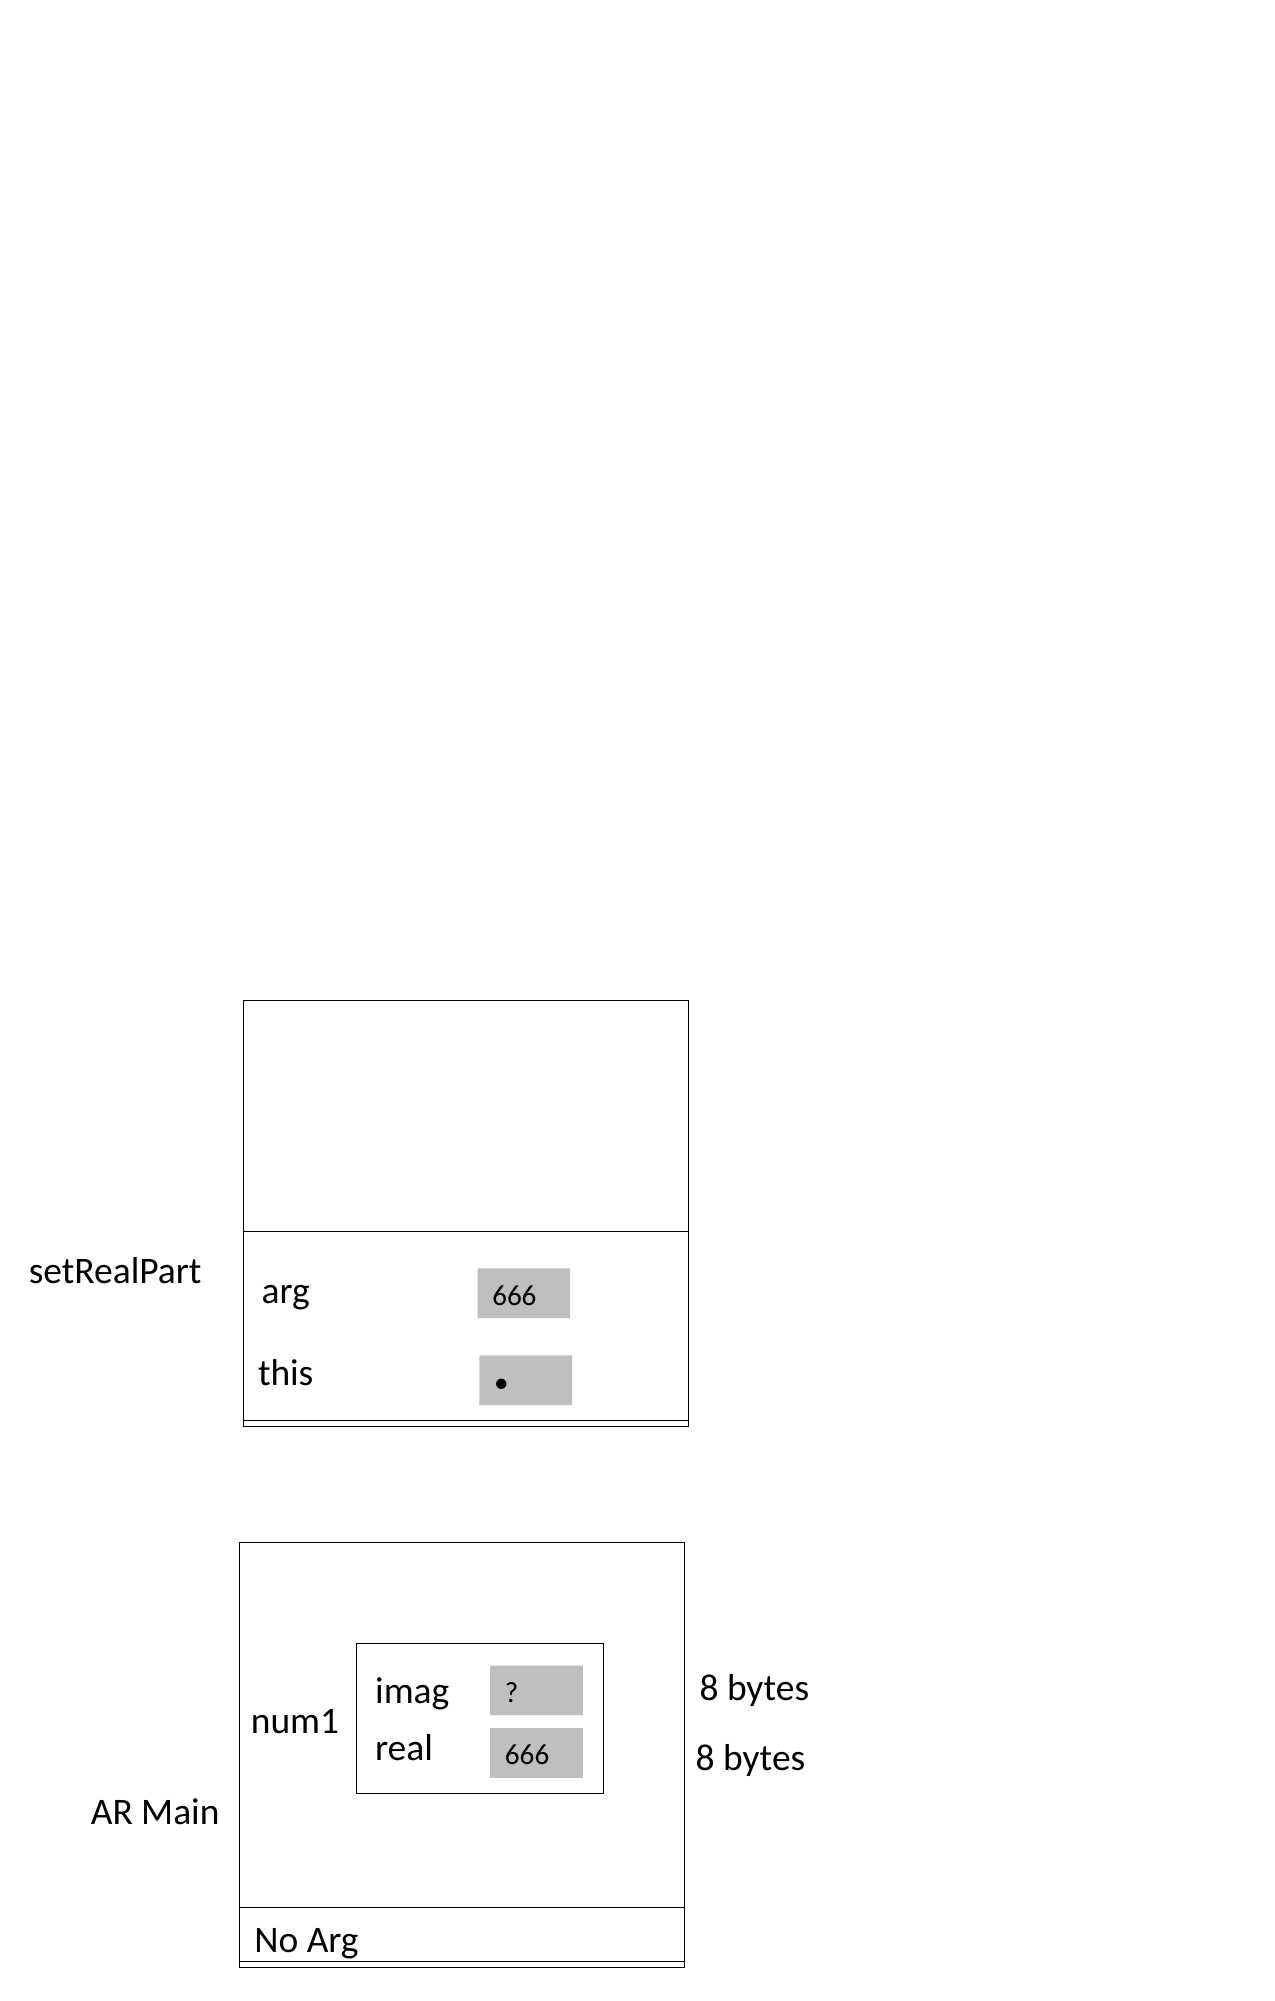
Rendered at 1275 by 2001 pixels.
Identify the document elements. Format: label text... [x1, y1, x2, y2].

text_box num1 [235, 1689, 356, 1749]
text_box arg [246, 1258, 367, 1318]
text_box 666 [477, 1268, 571, 1319]
text_box • [479, 1355, 573, 1406]
text_box ? [490, 1665, 583, 1716]
text_box setRealPart [13, 1238, 248, 1298]
text_box 666 [490, 1728, 583, 1778]
text_box AR Main [76, 1779, 244, 1840]
text_box this [243, 1340, 363, 1400]
text_box 8 bytes [684, 1655, 833, 1716]
text_box [243, 1000, 689, 1231]
text_box [243, 1231, 689, 1427]
text_box imag [360, 1658, 494, 1719]
text_box [239, 1542, 685, 1907]
text_box No Arg [239, 1907, 685, 1968]
text_box [356, 1643, 604, 1794]
text_box 8 bytes [680, 1725, 829, 1786]
text_box real [360, 1716, 460, 1776]
